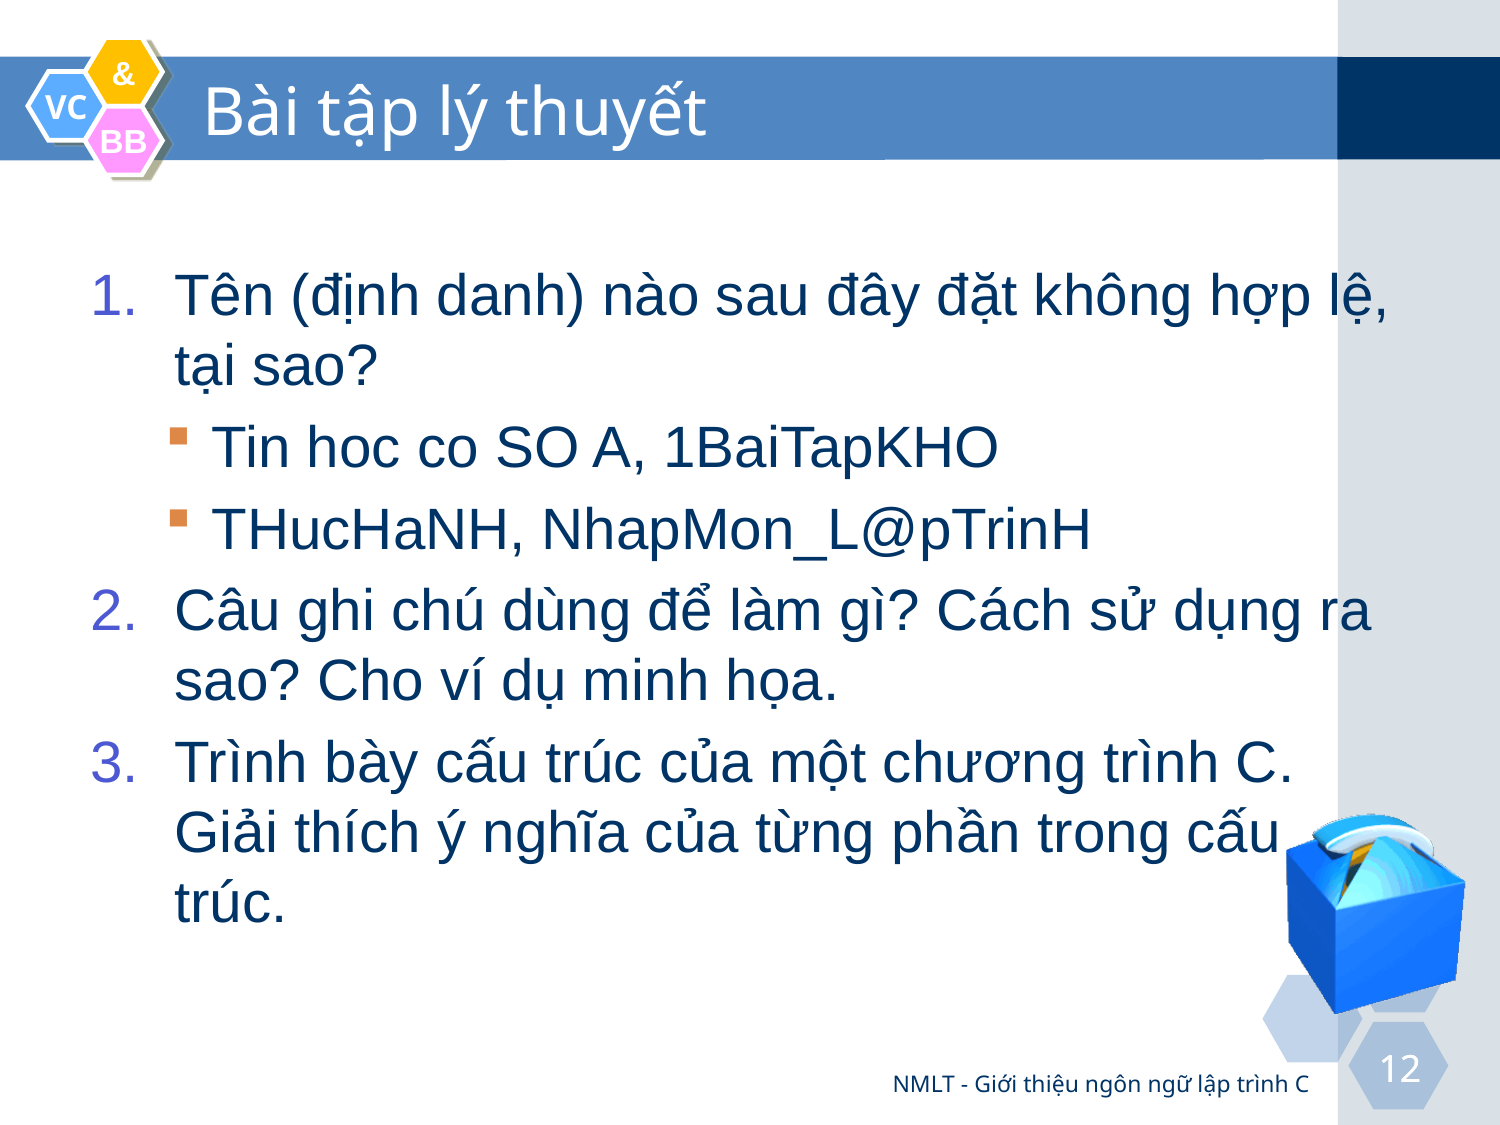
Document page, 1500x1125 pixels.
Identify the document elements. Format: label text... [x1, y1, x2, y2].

title Bài tập lý thuyết [187, 62, 1288, 156]
list Tên (định danh) nào sau đây đặt không hợp lệ, tại sao? Tin hoc co SO A, 1BaiTapKHO THucHaNH, NhapMon_L@pTrinH Câu ghi chú dùng để làm gì? Cách sử dụng ra sao? Cho ví dụ minh họa. Trình bày cấu trúc của một chương trình C. Giải thích ý nghĩa của từng phần trong cấu trúc. [74, 249, 1426, 1038]
picture [1226, 649, 1500, 1026]
footer NMLT - Giới thiệu ngôn ngữ lập trình C [849, 1062, 1326, 1101]
